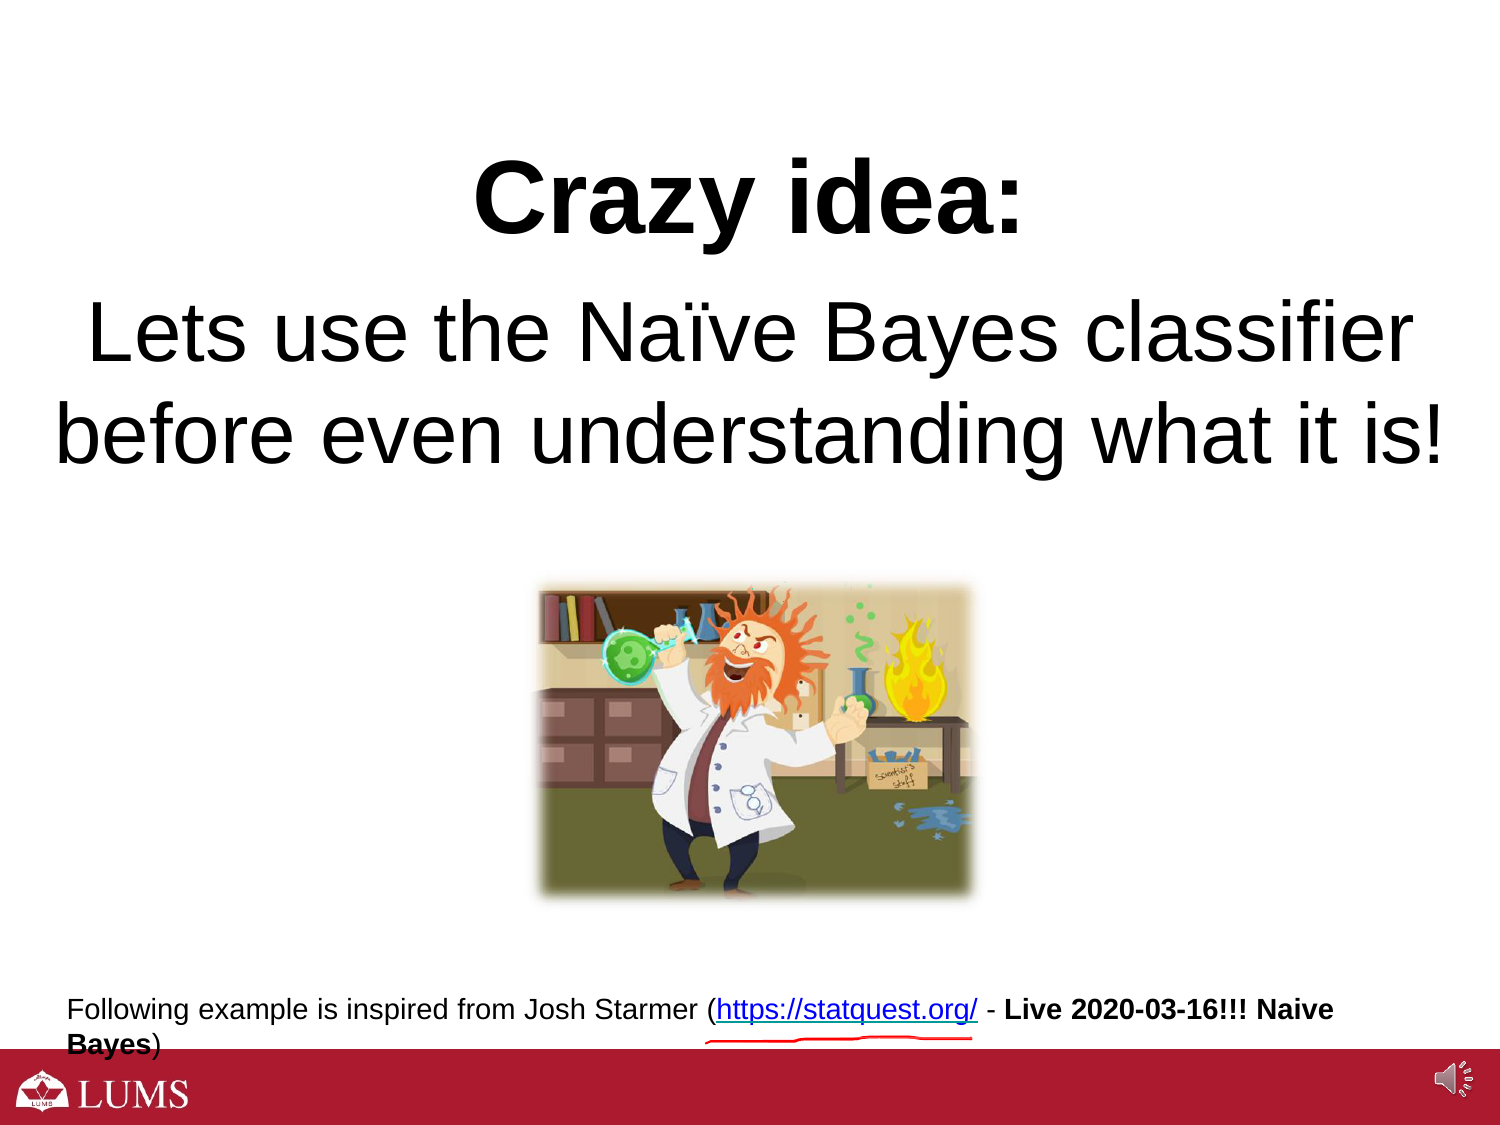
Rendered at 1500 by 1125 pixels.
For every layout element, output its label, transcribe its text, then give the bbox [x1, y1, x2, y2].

text_box Following example is inspired from Josh Starmer (https://statquest.org/ - Live 2020-03-16!!! Naive Bayes) [64, 988, 1436, 1034]
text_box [0, 1035, 1500, 1125]
title Crazy idea: Lets use the Naïve Bayes classifier before even understanding what it is! [50, 101, 1449, 481]
picture [524, 568, 987, 912]
